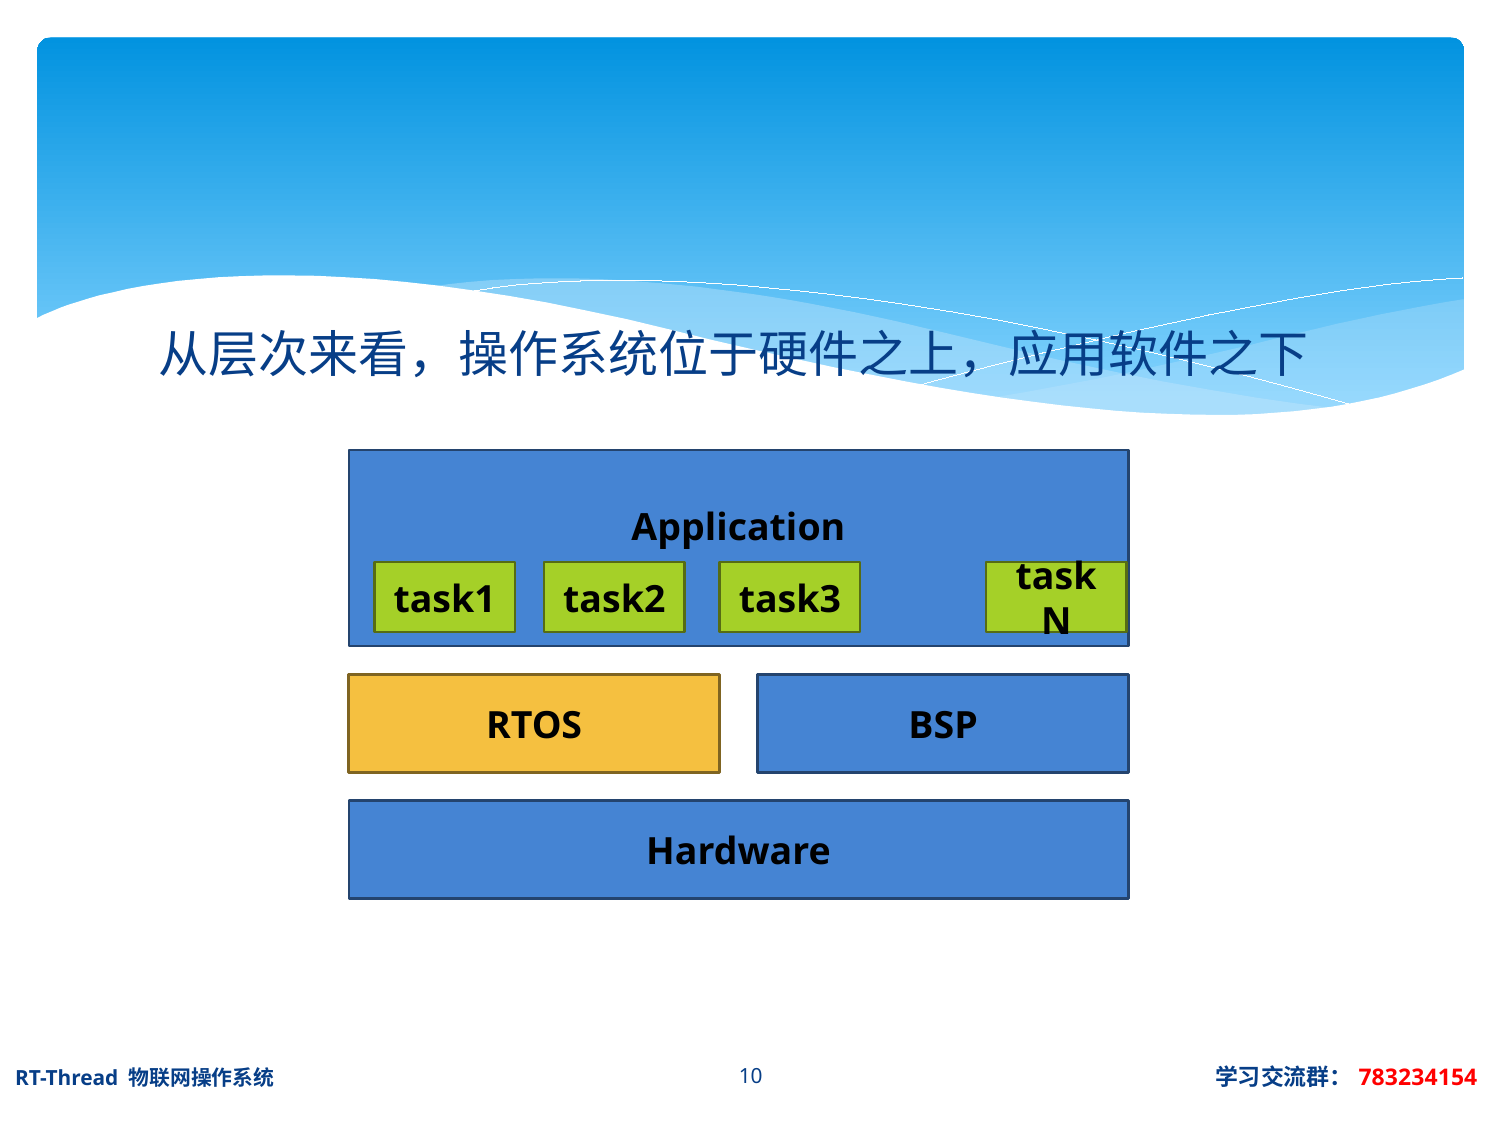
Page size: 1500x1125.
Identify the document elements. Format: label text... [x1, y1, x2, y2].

footer RT-Thread 物联网操作系统 学习交流群：783234154 [847, 1046, 1500, 1107]
footer RT-Thread 物联网操作系统 学习交流群：783234154 [0, 1046, 655, 1107]
slide_number 10 [655, 1046, 847, 1107]
list 从层次来看，操作系统位于硬件之上，应用软件之下 [143, 314, 1359, 1005]
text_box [348, 449, 1129, 899]
